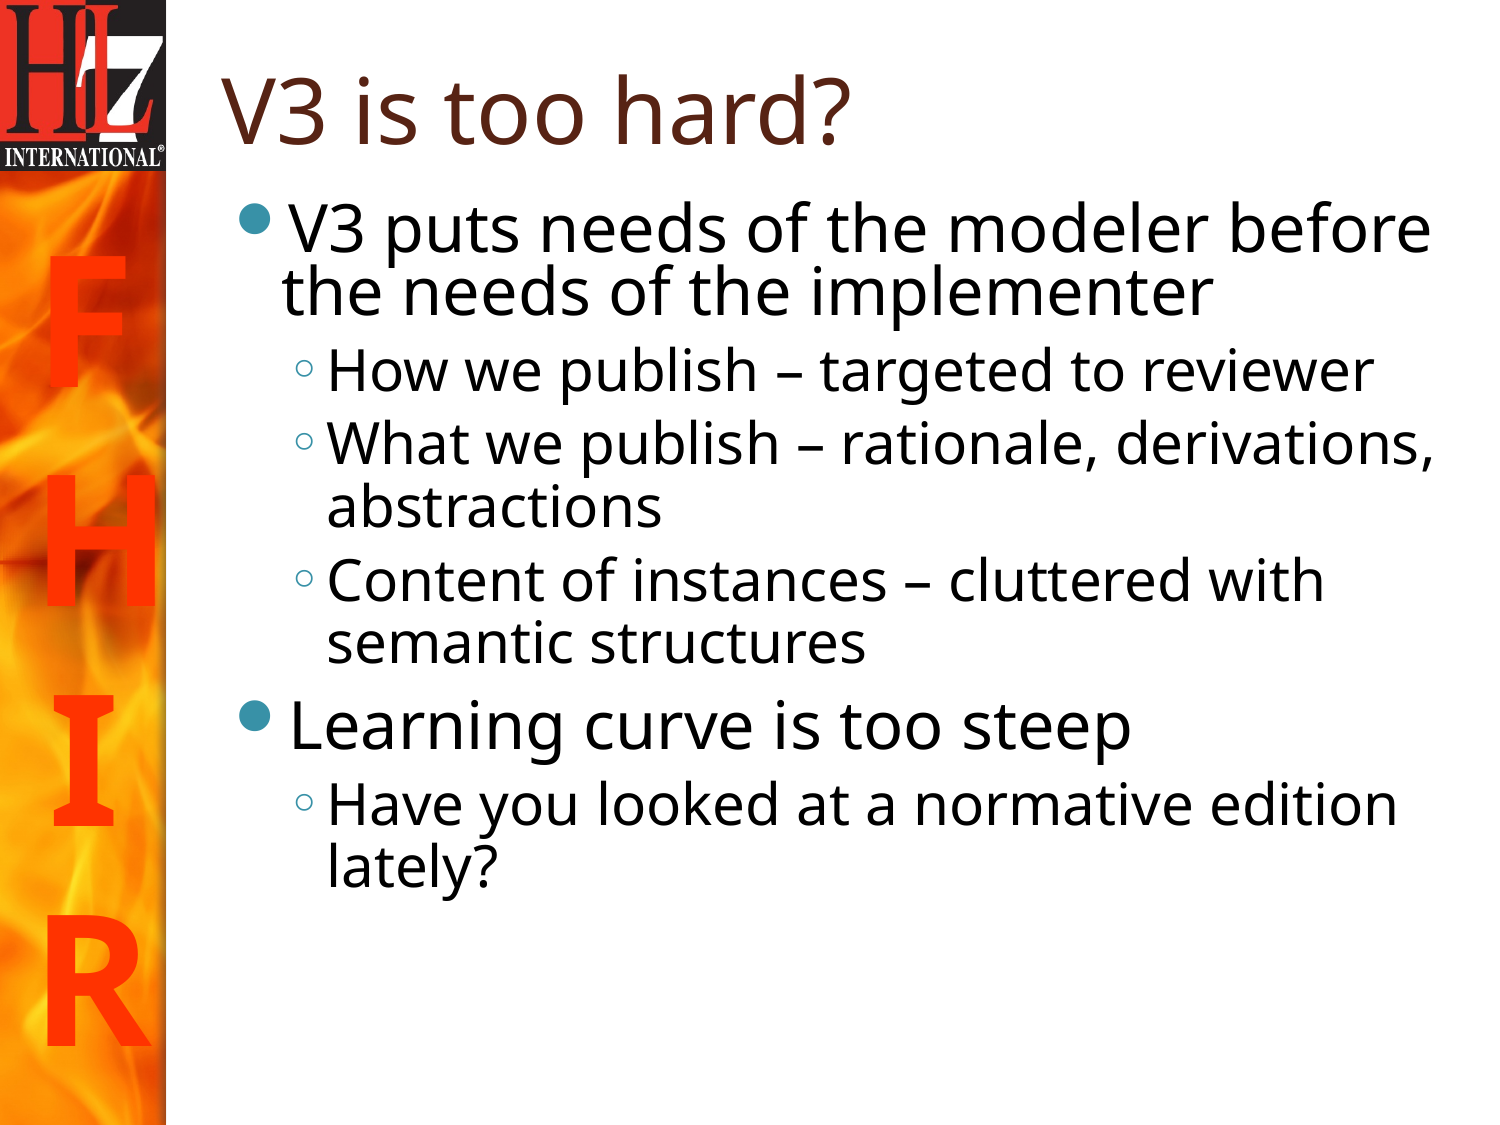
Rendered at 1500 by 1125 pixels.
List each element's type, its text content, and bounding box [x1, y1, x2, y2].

list V3 puts needs of the modeler before the needs of the implementer How we publish – targeted to reviewer What we publish – rationale, derivations, abstractions Content of instances – cluttered with semantic structures Learning curve is too steep Have you looked at a normative edition lately? [206, 196, 1466, 1059]
title V3 is too hard? [206, 30, 1466, 185]
picture [0, 0, 166, 1125]
